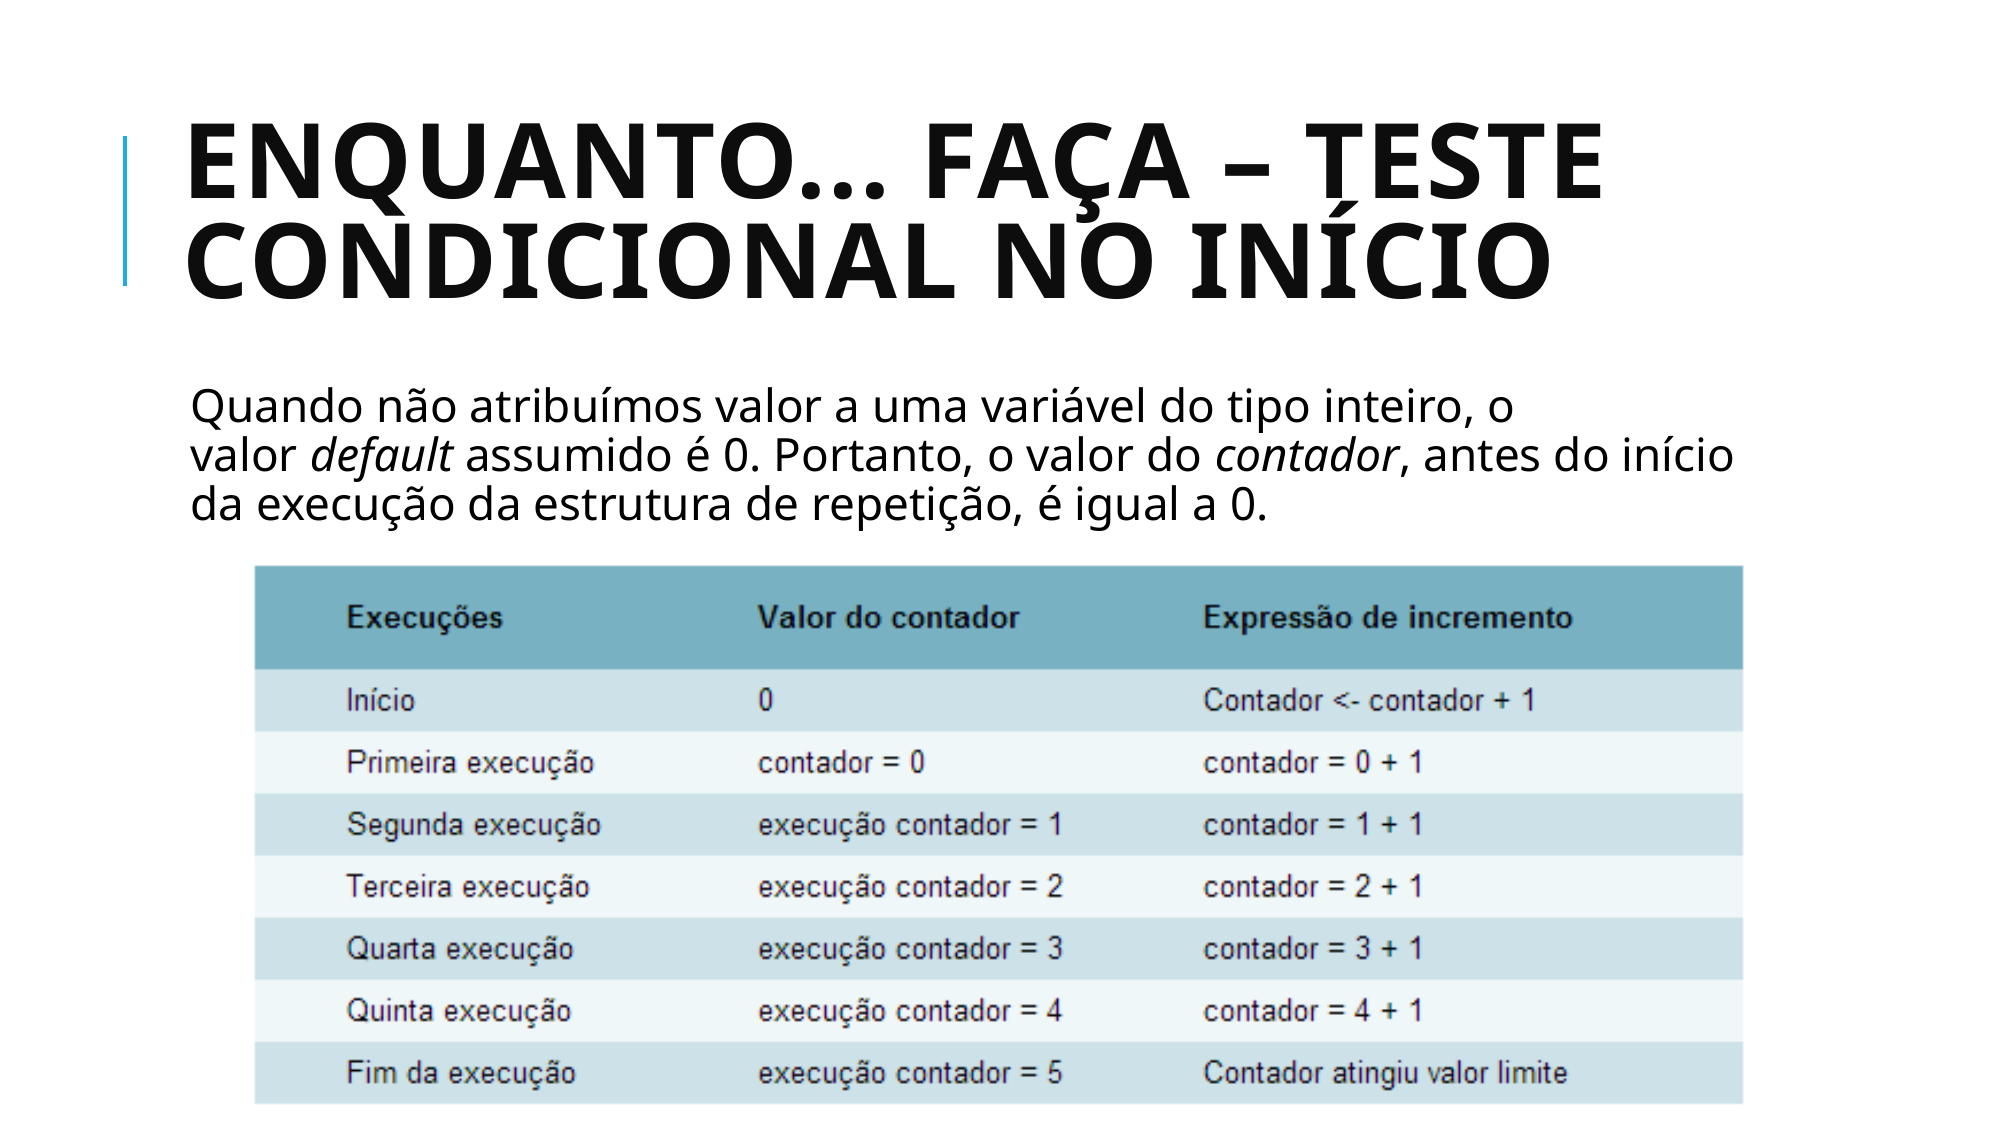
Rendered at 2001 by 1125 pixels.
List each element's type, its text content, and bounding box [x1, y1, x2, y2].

picture [243, 555, 1746, 1116]
list Quando não atribuímos valor a uma variável do tipo inteiro, o valor default assumido é 0. Portanto, o valor do contador, antes do início da execução da estrutura de repetição, é igual a 0. [168, 375, 1763, 1035]
title Enquanto... faça – Teste condicional no início [168, 96, 1763, 342]
